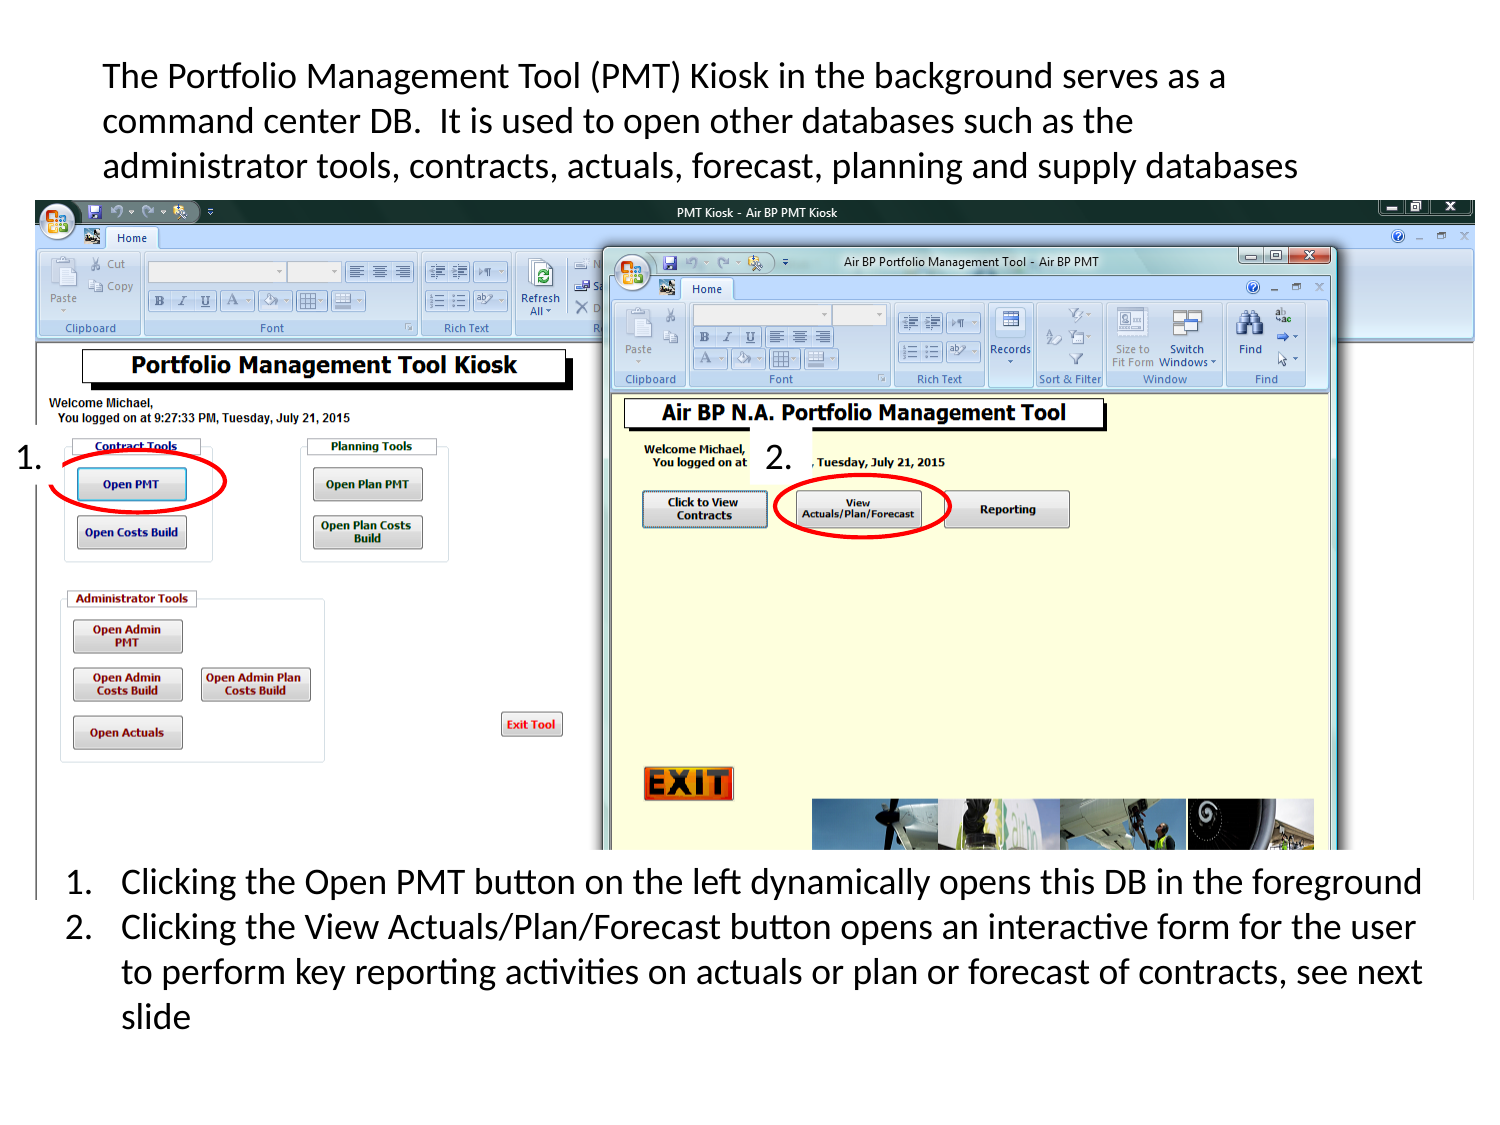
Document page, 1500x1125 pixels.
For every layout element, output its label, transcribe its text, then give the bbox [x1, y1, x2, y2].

text_box 1. [0, 424, 29, 485]
text_box The Portfolio Management Tool (PMT) Kiosk in the background serves as a command center DB. It is used to open other databases such as the administrator tools, contracts, actuals, forecast, planning and supply databases [87, 43, 1338, 194]
picture [34, 199, 1476, 901]
text_box Clicking the Open PMT button on the left dynamically opens this DB in the foreground Clicking the View Actuals/Plan/Forecast button opens an interactive form for the user to perform key reporting activities on actuals or plan or forecast of contracts, see next slide [49, 909, 1463, 1045]
